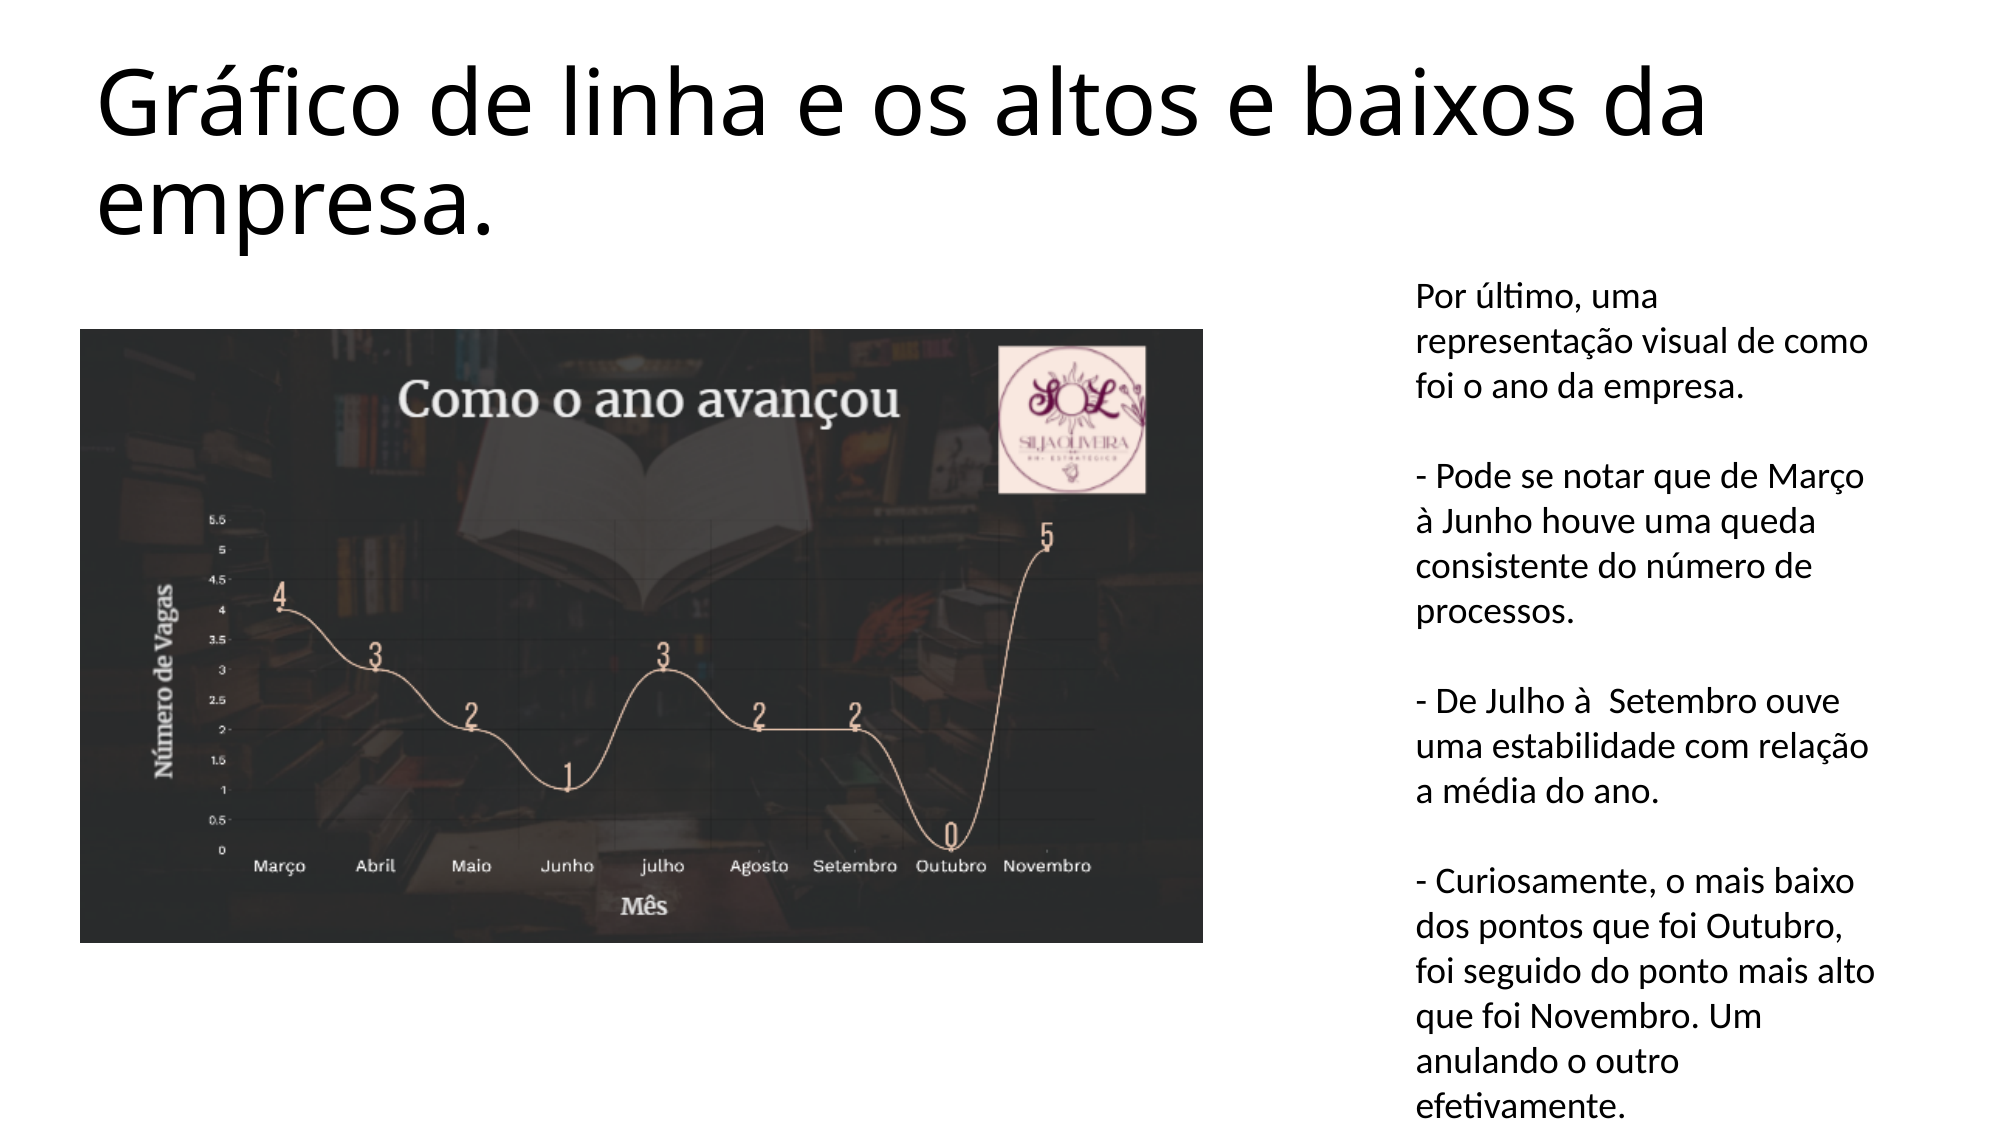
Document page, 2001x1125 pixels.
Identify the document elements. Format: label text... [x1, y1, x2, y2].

text_box Por último, uma representação visual de como foi o ano da empresa. - Pode se notar que de Março à Junho houve uma queda consistente do número de processos. - De Julho à Setembro ouve uma estabilidade com relação a média do ano. - Curiosamente, o mais baixo dos pontos que foi Outubro, foi seguido do ponto mais alto que foi Novembro. Um anulando o outro efetivamente. [1400, 264, 1901, 1125]
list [79, 329, 1203, 943]
title Gráfico de linha e os altos e baixos da empresa. [80, 46, 1806, 265]
